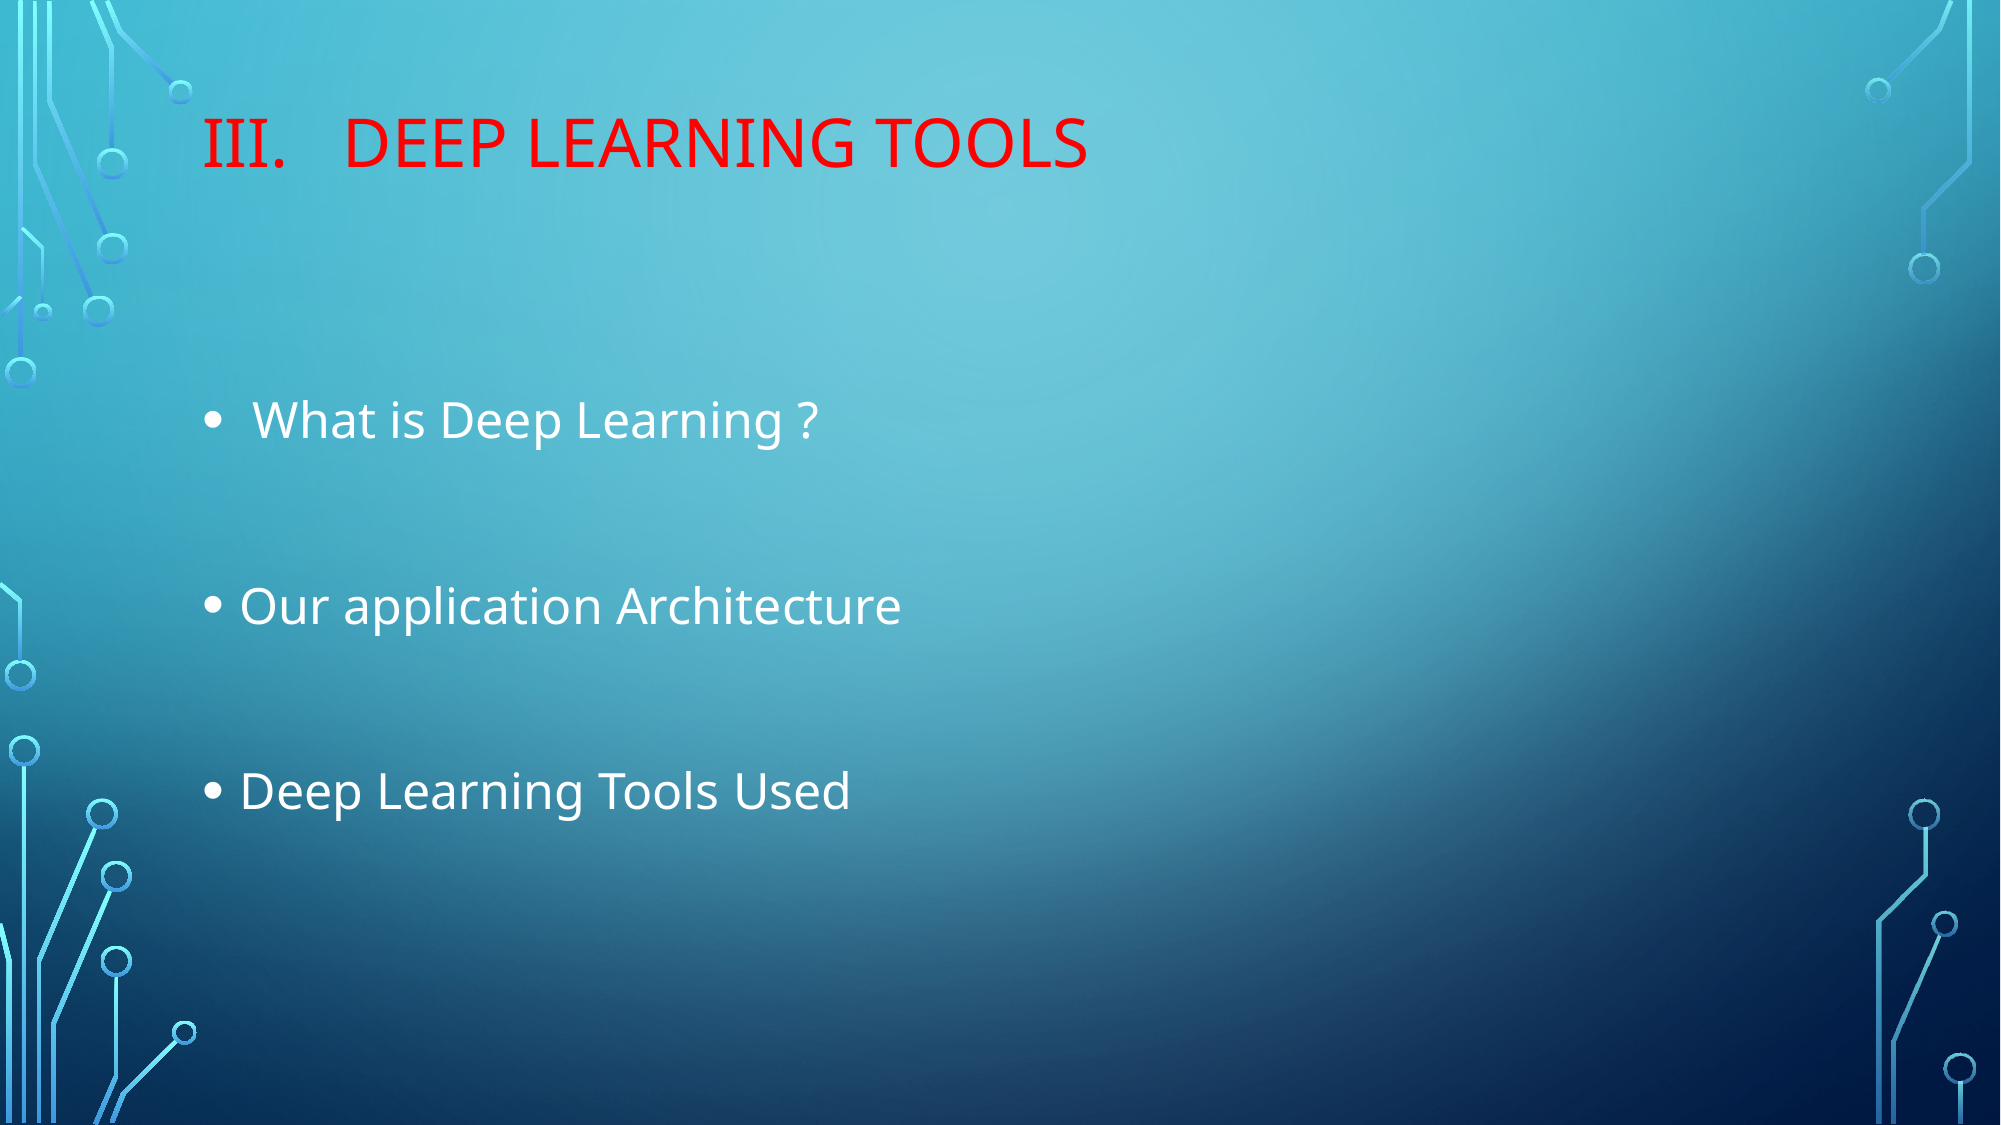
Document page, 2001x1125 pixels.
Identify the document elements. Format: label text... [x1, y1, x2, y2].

list What is Deep Learning ? Our application Architecture Deep Learning Tools Used [187, 369, 1813, 950]
title Deep Learning Tools [187, 101, 1813, 344]
